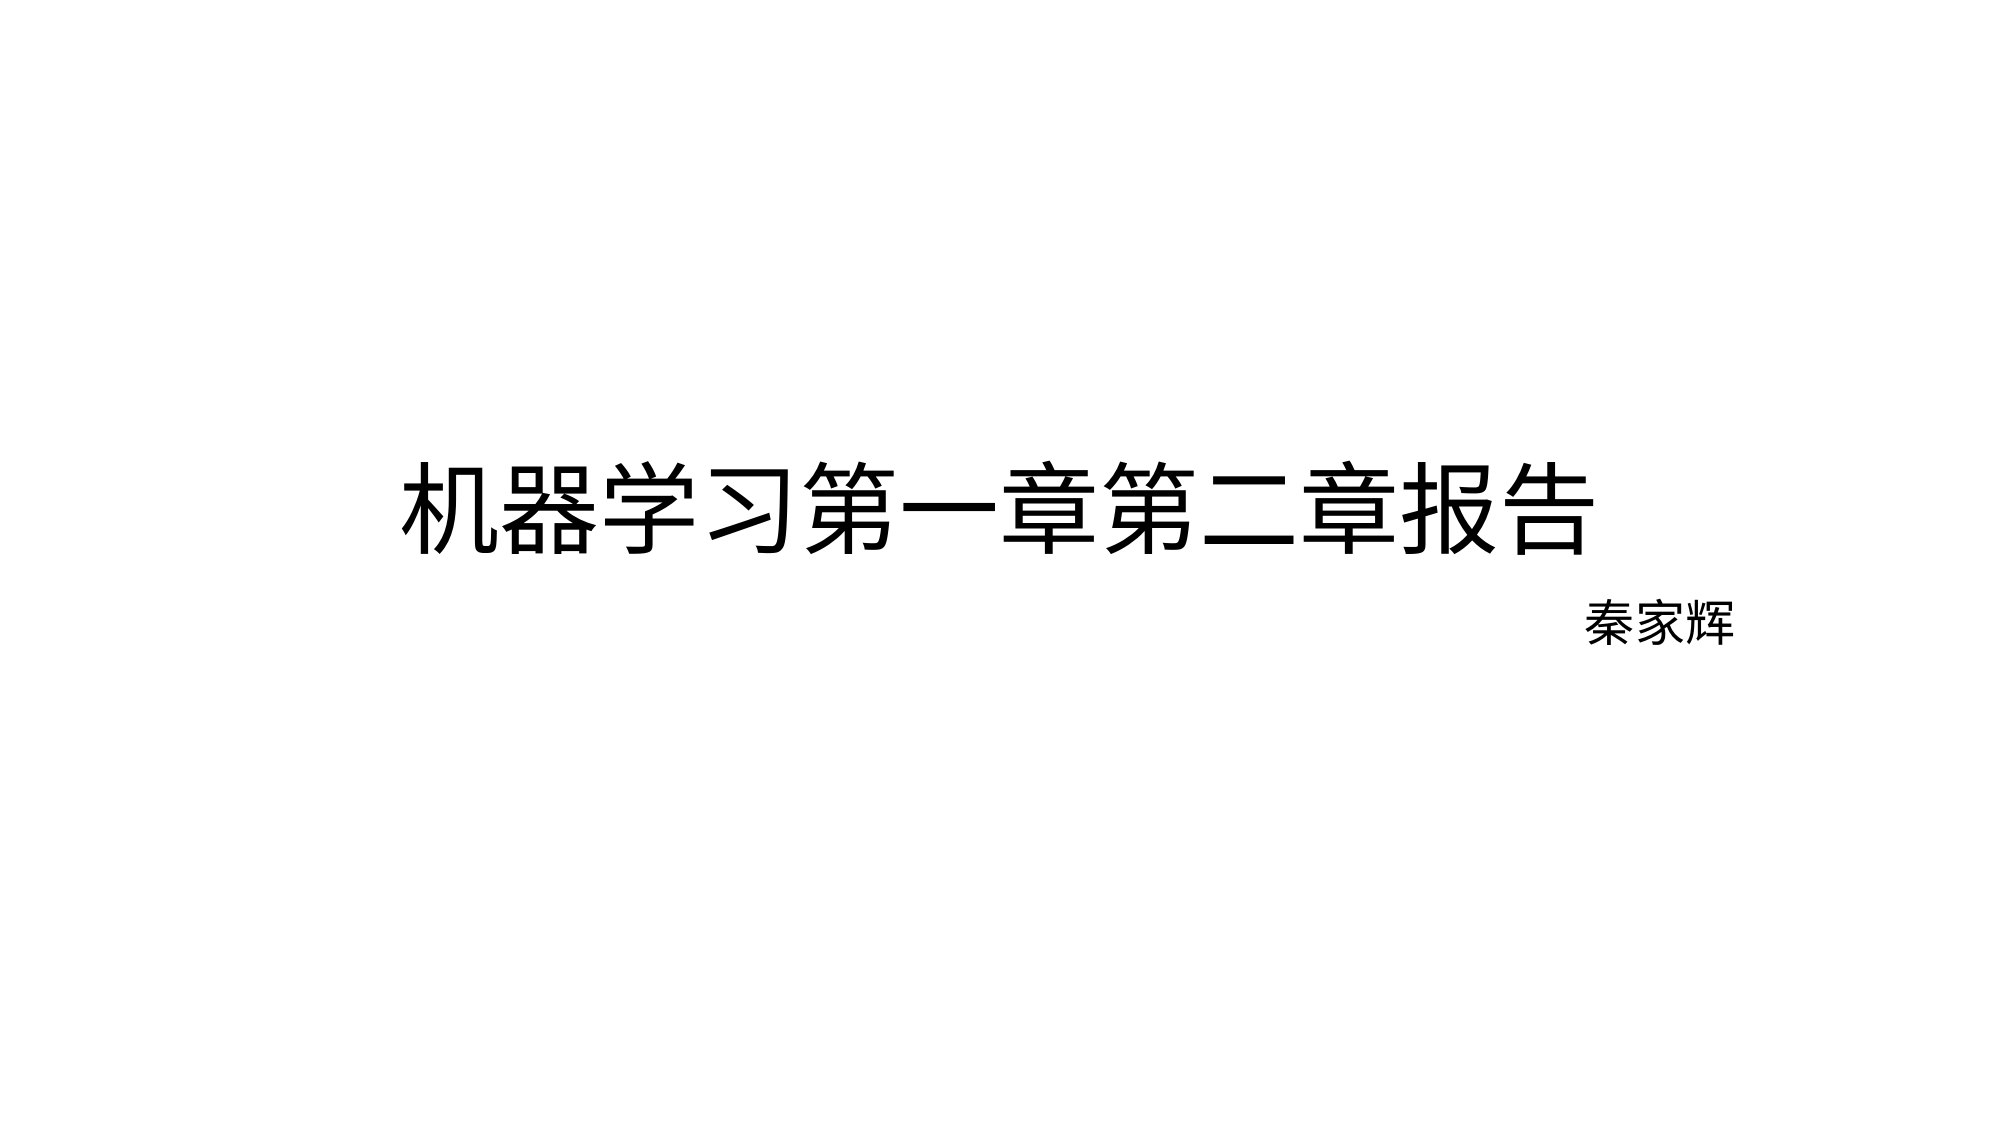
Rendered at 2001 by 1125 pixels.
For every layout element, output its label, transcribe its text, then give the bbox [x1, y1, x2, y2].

subtitle 秦家辉 [249, 590, 1750, 863]
title 机器学习第一章第二章报告 [249, 184, 1750, 576]
